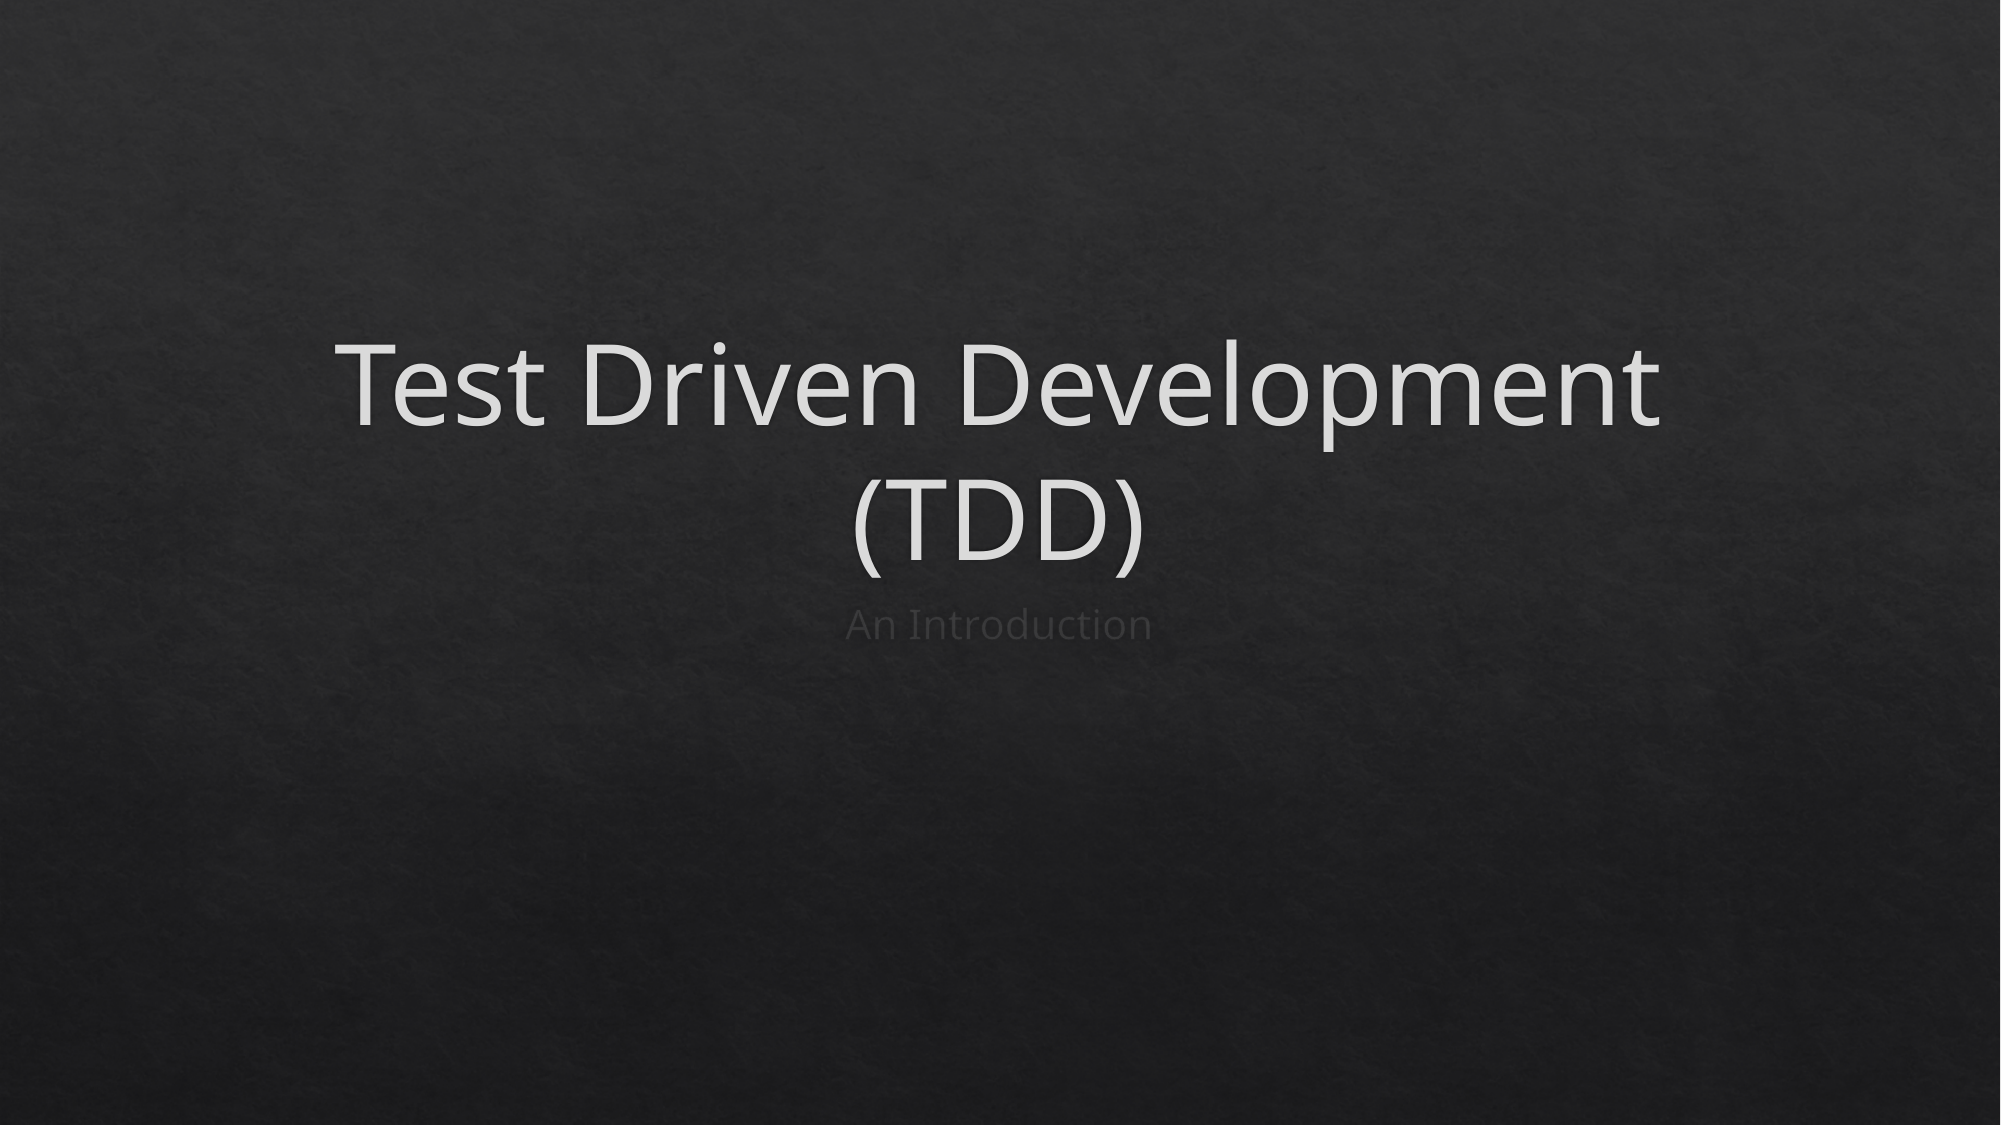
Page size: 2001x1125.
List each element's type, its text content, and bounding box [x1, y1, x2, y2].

subtitle An Introduction [224, 590, 1774, 763]
title Test Driven Development (TDD) [224, 290, 1774, 587]
